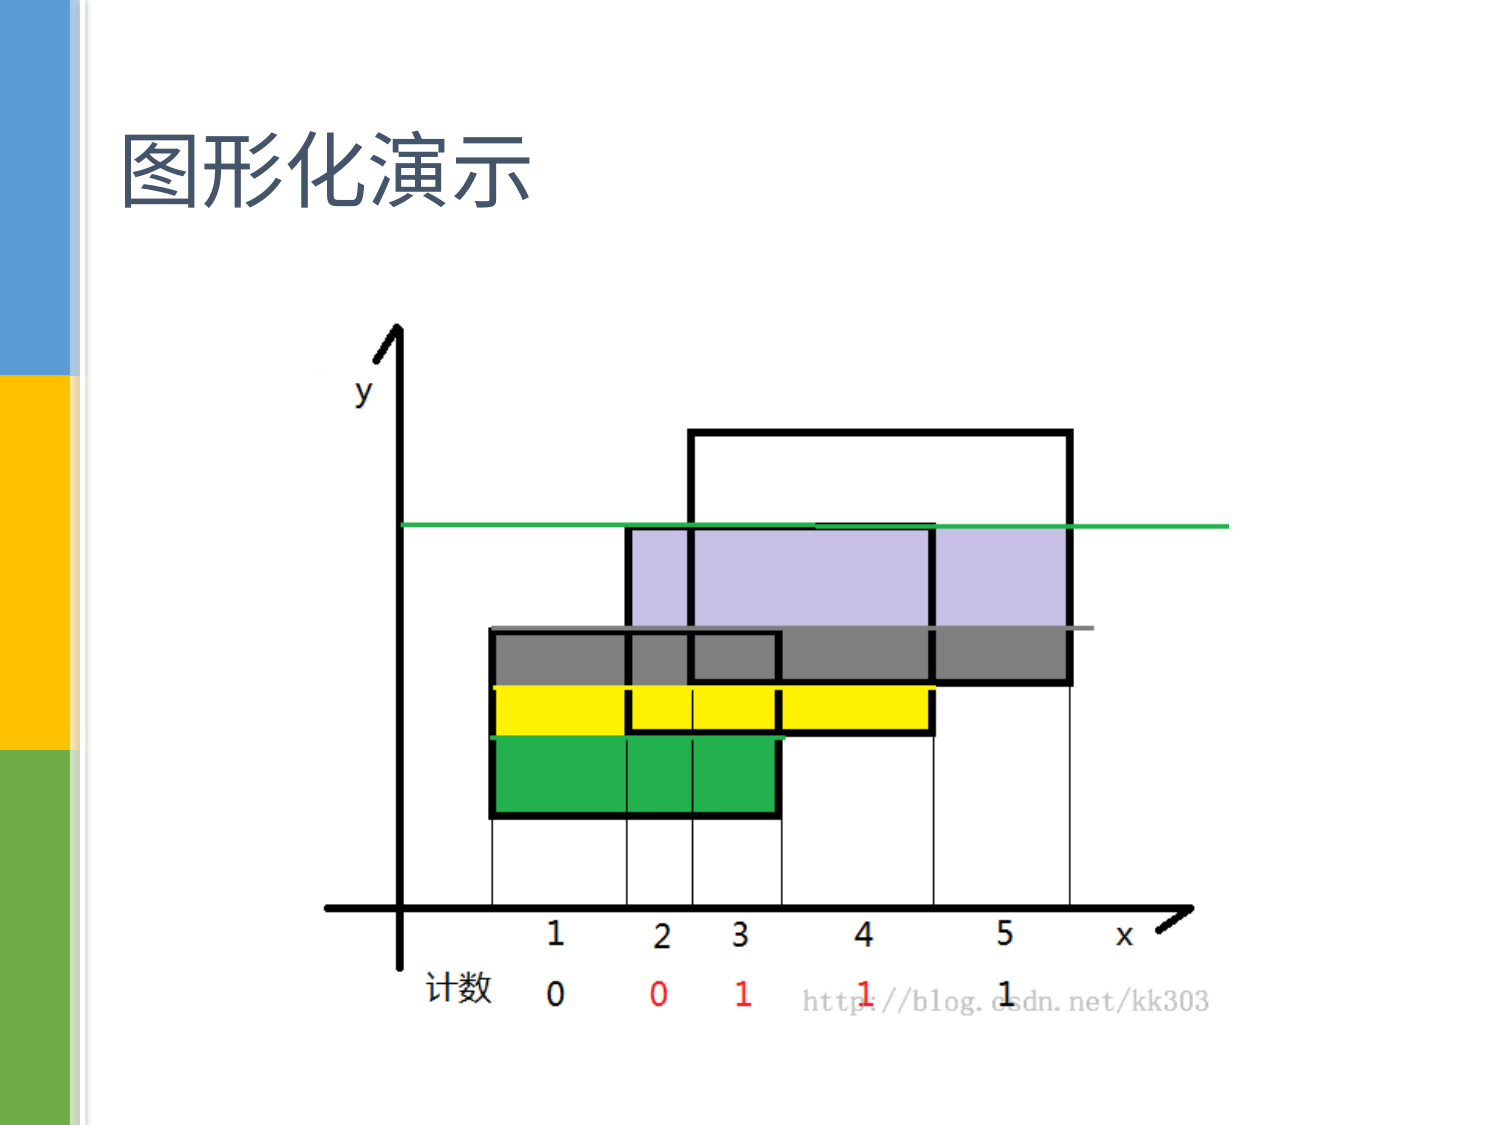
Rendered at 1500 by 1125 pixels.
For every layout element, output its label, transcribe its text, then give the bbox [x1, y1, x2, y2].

title 图形化演示 [103, 59, 1397, 278]
picture [271, 298, 1229, 1033]
